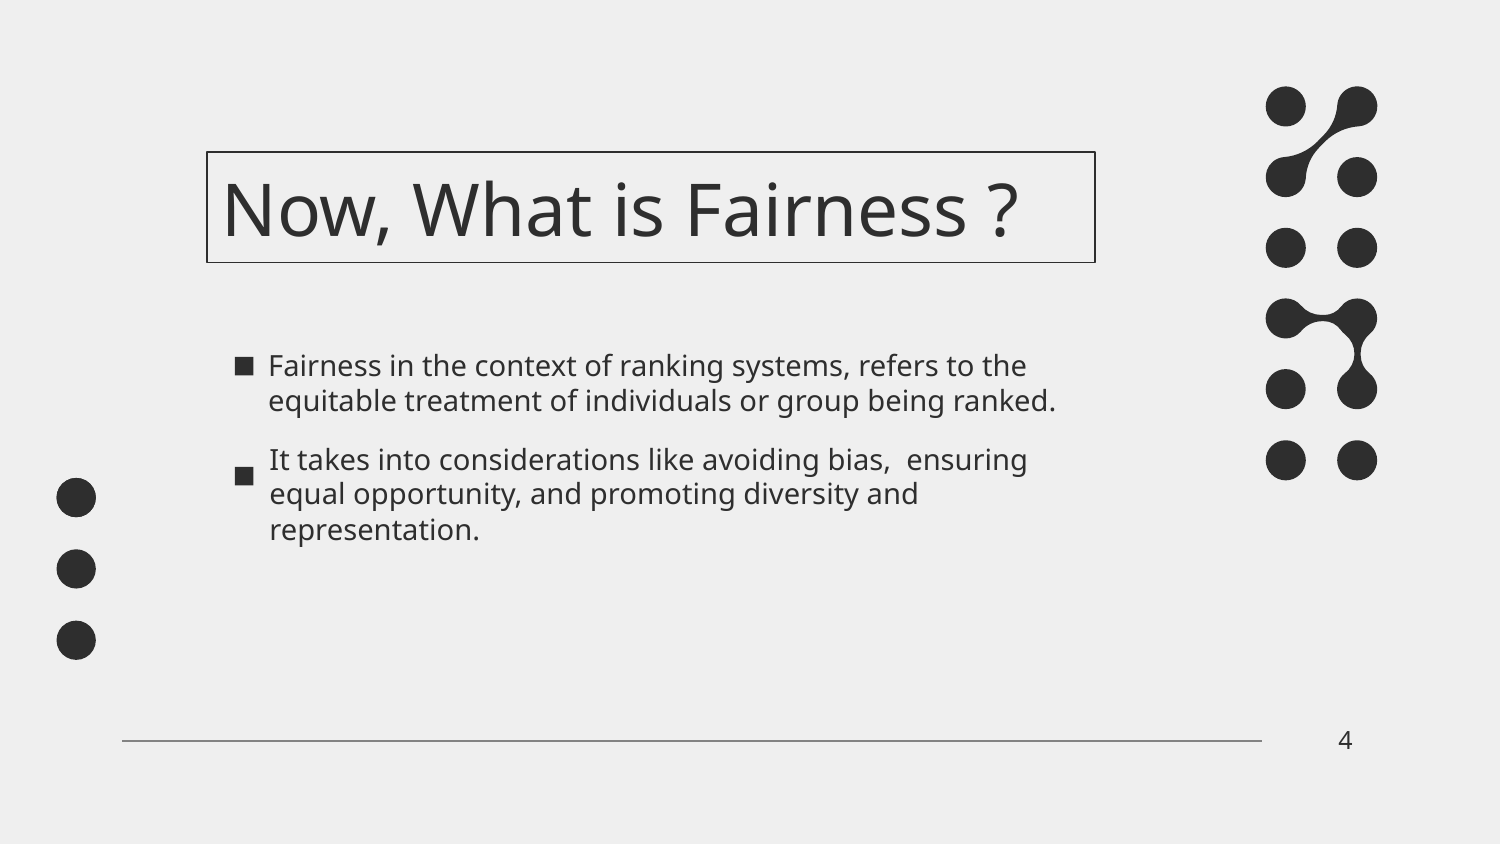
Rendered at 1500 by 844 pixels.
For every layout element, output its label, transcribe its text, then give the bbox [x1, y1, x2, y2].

text_box [234, 356, 254, 376]
title Now, What is Fairness ? [206, 151, 1096, 263]
text_box It takes into considerations like avoiding bias, ensuring equal opportunity, and promoting diversity and representation. [254, 442, 1123, 545]
subtitle Fairness in the context of ranking systems, refers to the equitable treatment of individuals or group being ranked. [253, 334, 1122, 431]
slide_number 4 [1312, 725, 1379, 758]
text_box [234, 466, 254, 486]
